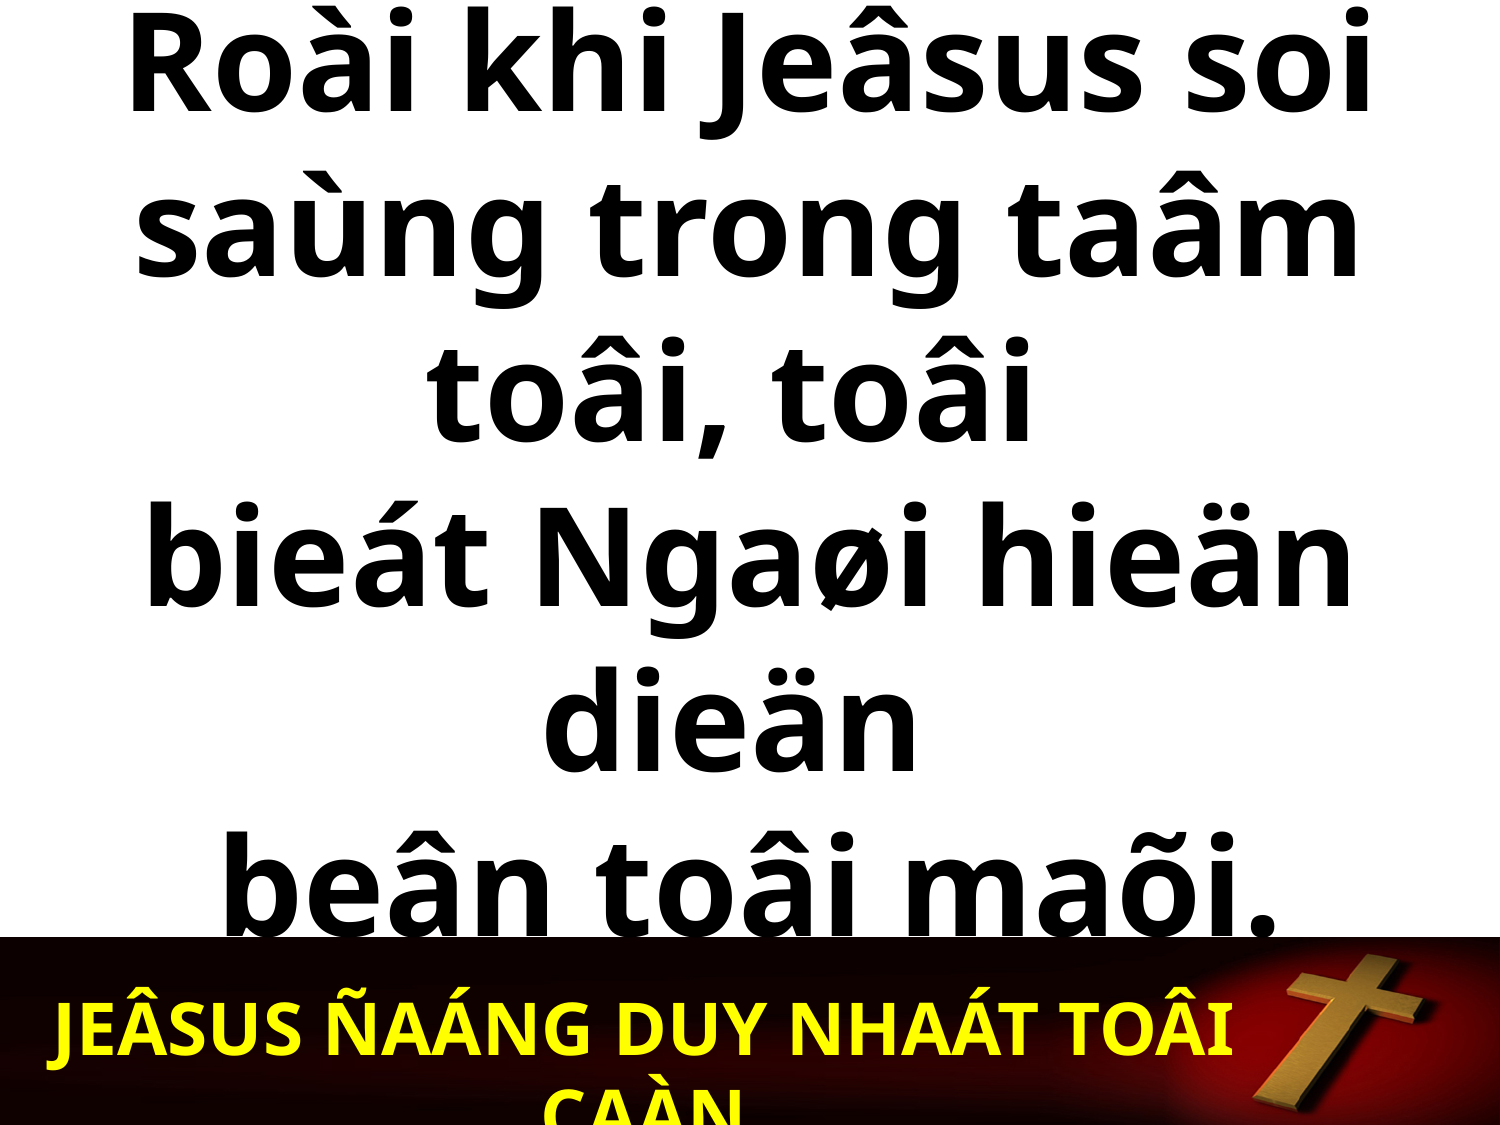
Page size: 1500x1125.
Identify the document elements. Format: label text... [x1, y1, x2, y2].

text_box Roài khi Jeâsus soi saùng trong taâm toâi, toâi bieát Ngaøi hieän dieän beân toâi maõi. [0, 87, 1500, 850]
picture [0, 937, 1500, 1125]
text_box JEÂSUS ÑAÁNG DUY NHAÁT TOÂI CAÀN [0, 974, 1288, 1125]
